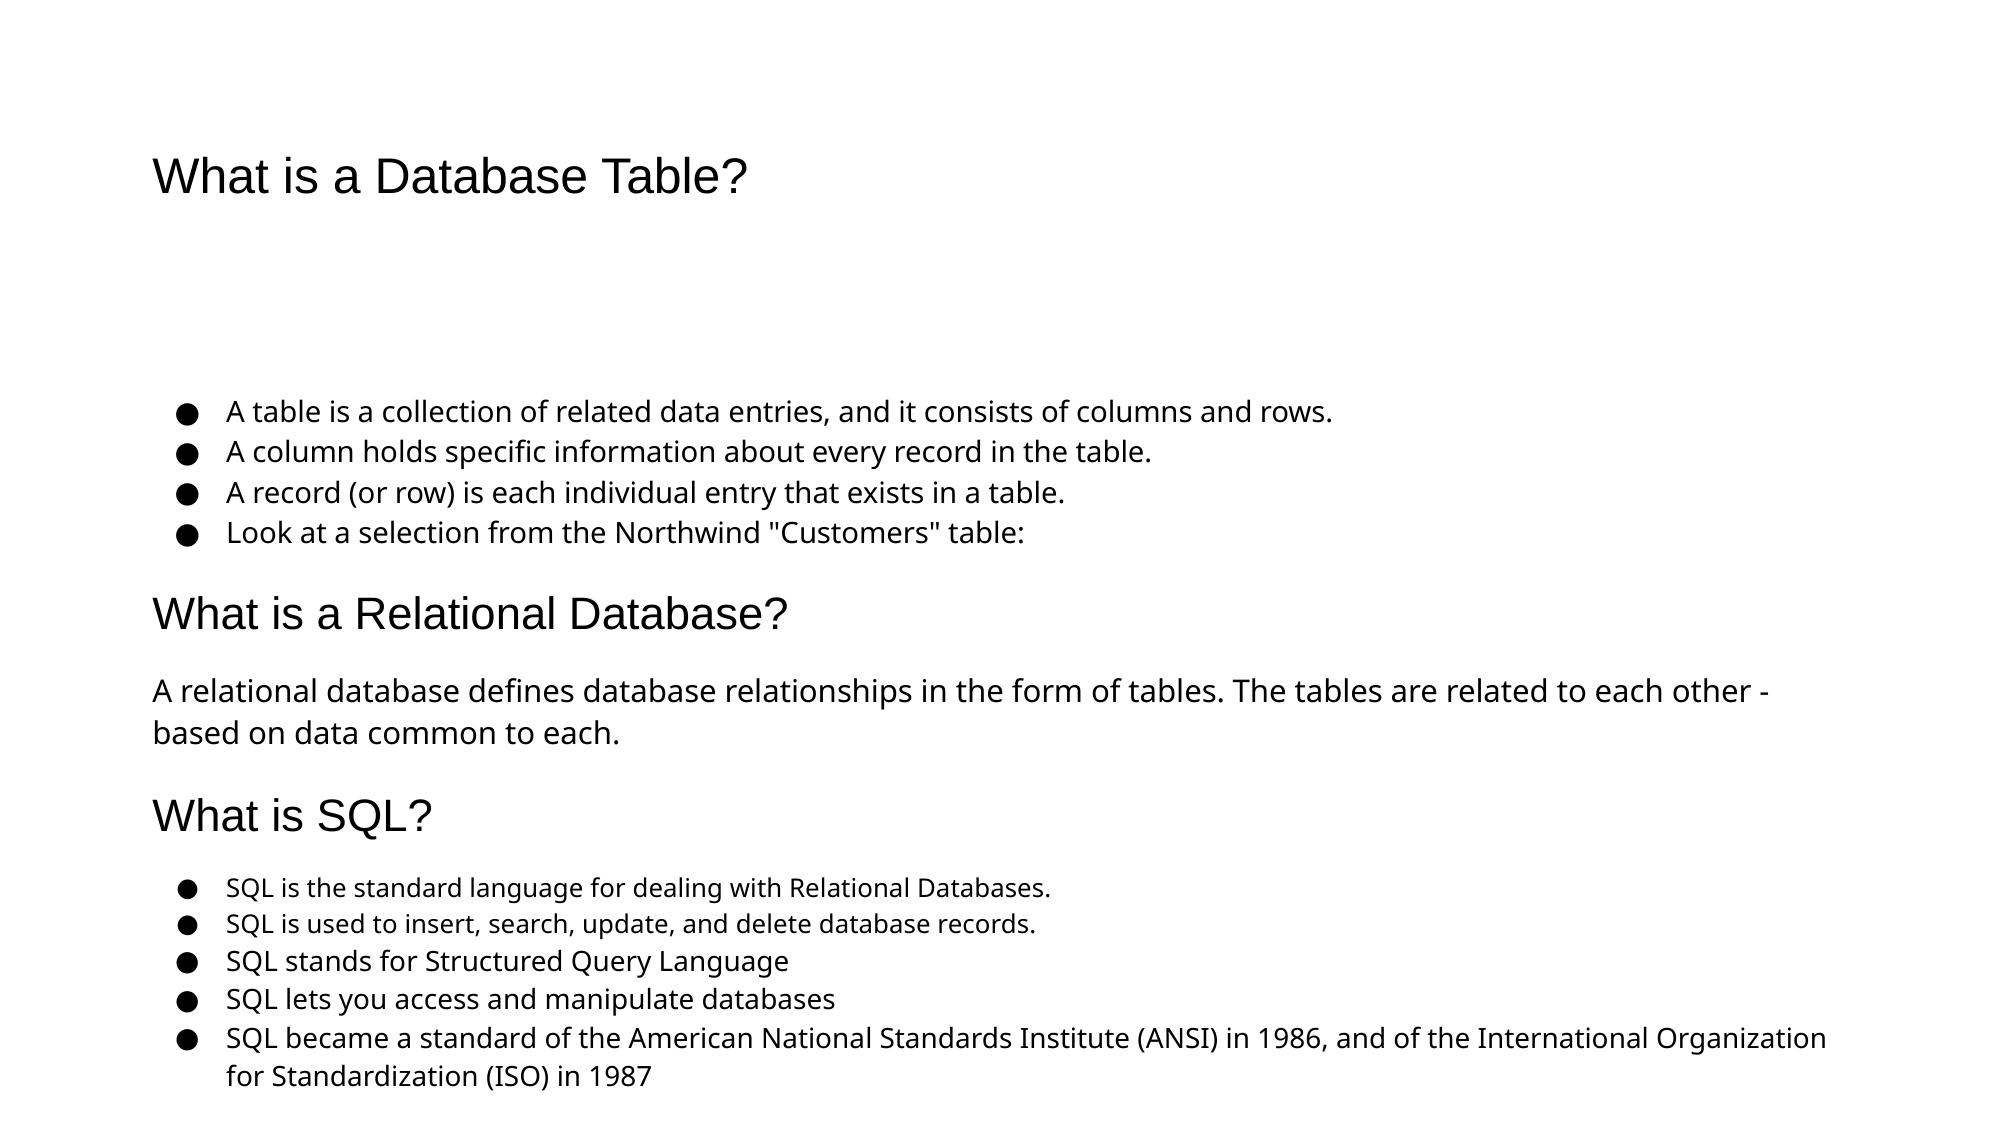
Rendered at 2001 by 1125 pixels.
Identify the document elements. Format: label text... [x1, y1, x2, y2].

title What is a Database Table? [137, 59, 1863, 278]
list A table is a collection of related data entries, and it consists of columns and rows. A column holds specific information about every record in the table. A record (or row) is each individual entry that exists in a table. Look at a selection from the Northwind "Customers" table: What is a Relational Database? A relational database defines database relationships in the form of tables. The tables are related to each other - based on data common to each. What is SQL? SQL is the standard language for dealing with Relational Databases. SQL is used to insert, search, update, and delete database records. SQL stands for Structured Query Language SQL lets you access and manipulate databases SQL became a standard of the American National Standards Institute (ANSI) in 1986, and of the International Organization for Standardization (ISO) in 1987 [137, 299, 1863, 1102]
